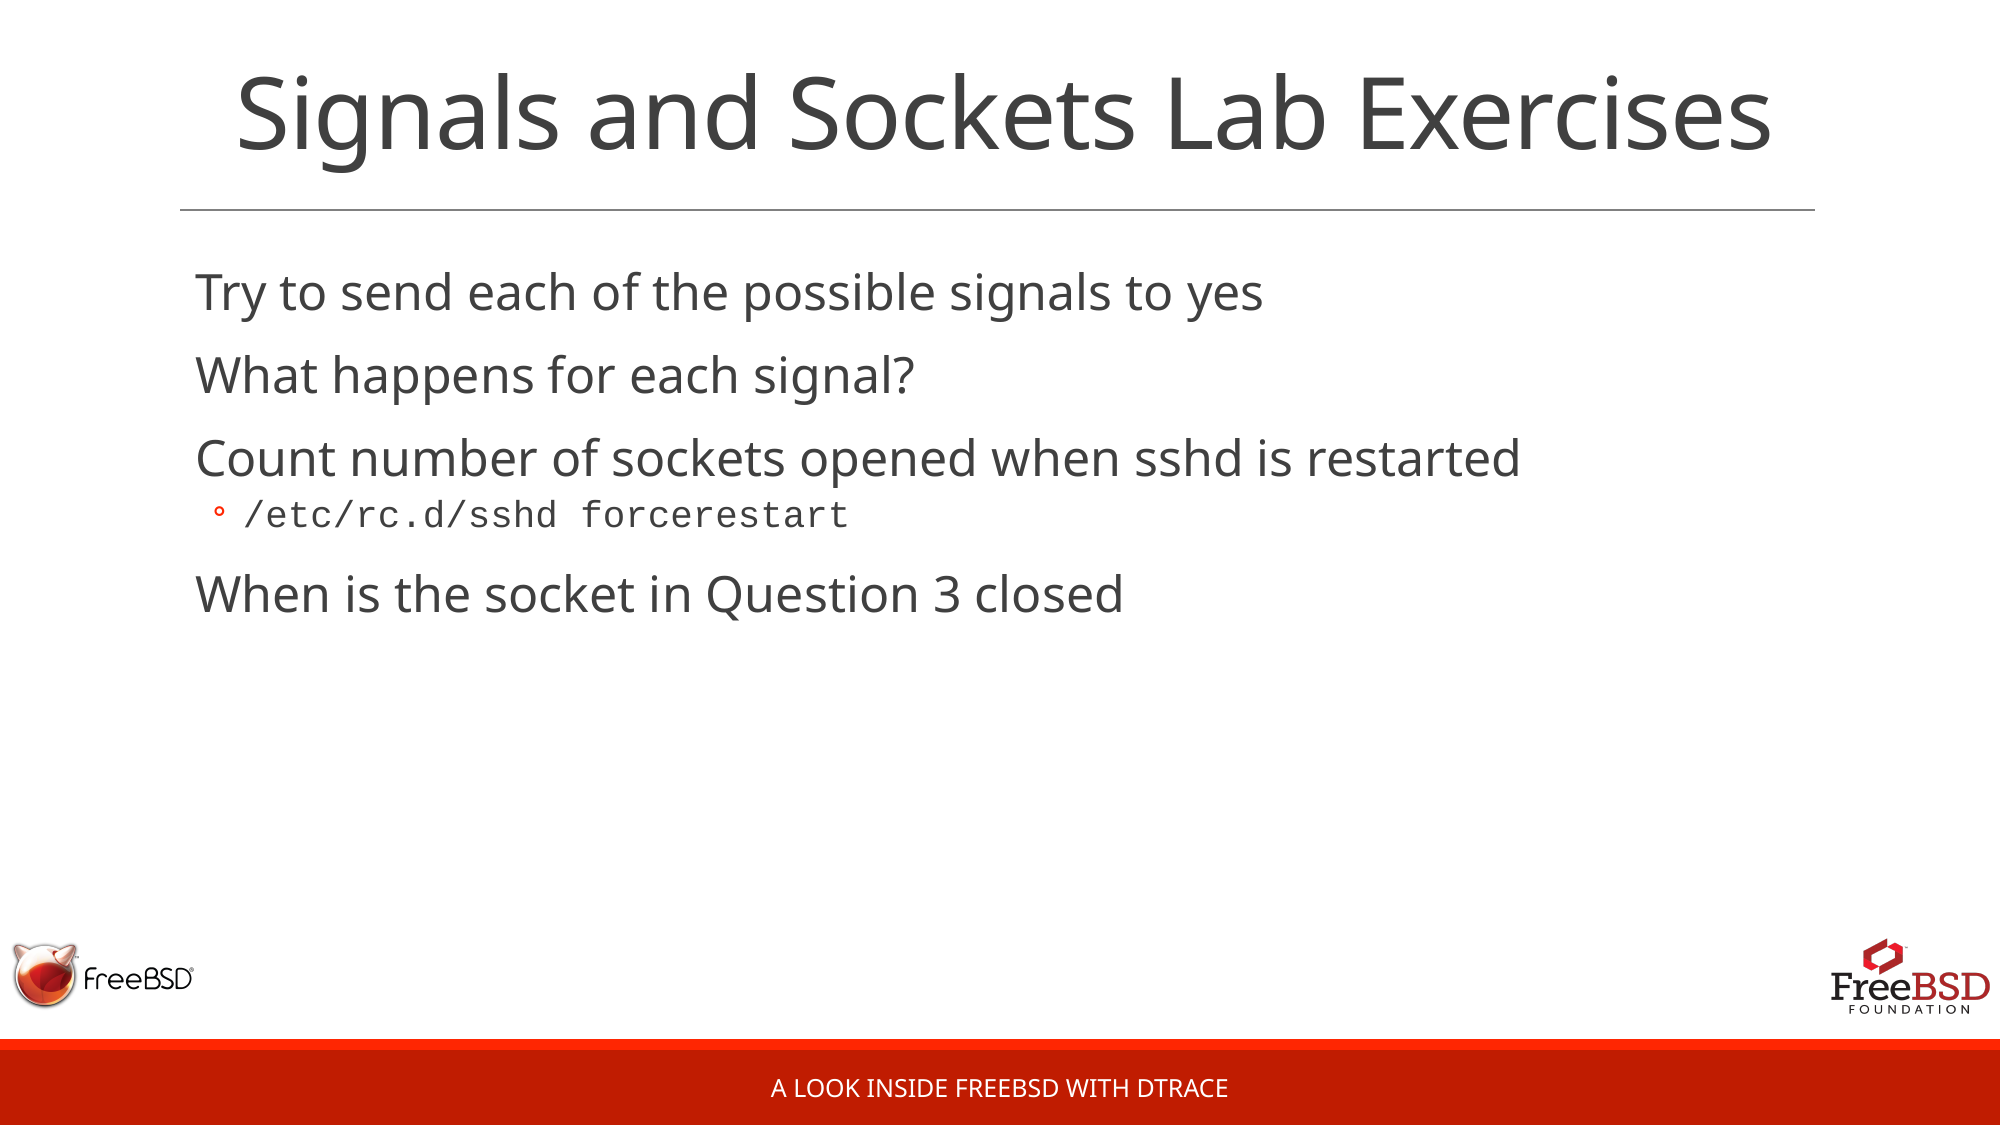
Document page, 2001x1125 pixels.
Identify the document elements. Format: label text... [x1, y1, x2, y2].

footer A Look Inside FreeBSD with DTrace [604, 1059, 1396, 1120]
title Signals and Sockets Lab Exercises [180, 47, 1830, 191]
picture [0, 931, 194, 1021]
list Try to send each of the possible signals to yes What happens for each signal? Count number of sockets opened when sshd is restarted /etc/rc.d/sshd forcerestart When is the socket in Question 3 closed [180, 259, 1830, 963]
